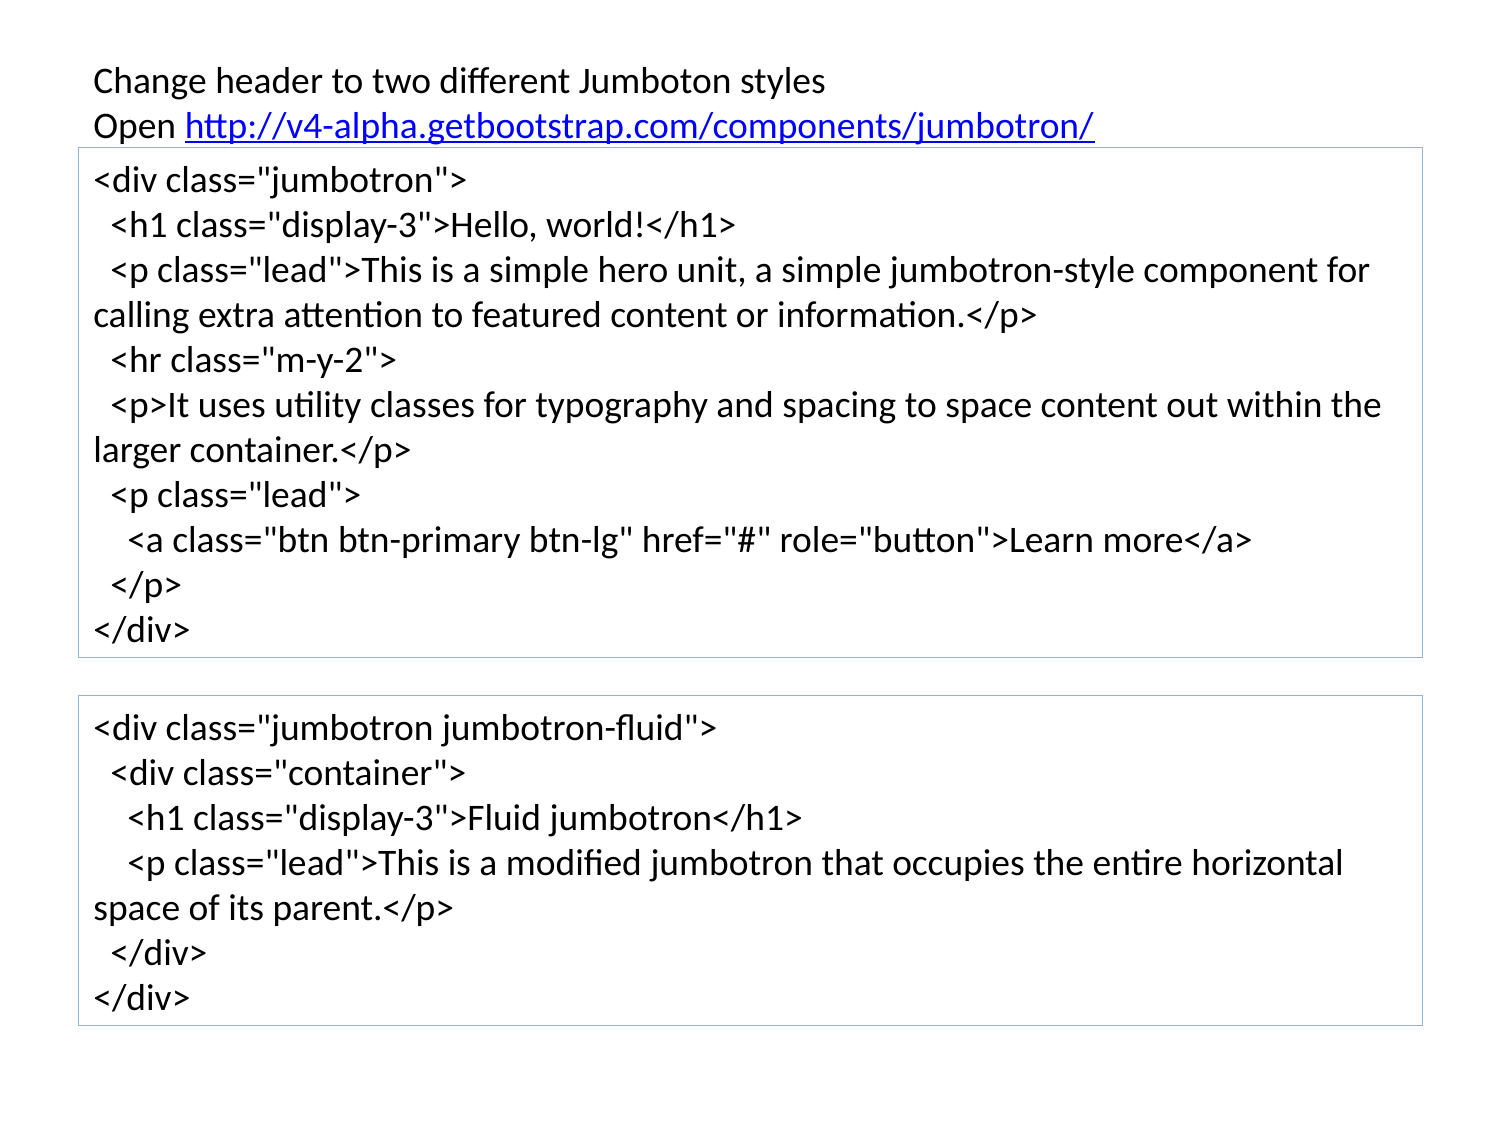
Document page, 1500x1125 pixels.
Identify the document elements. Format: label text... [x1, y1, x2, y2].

text_box <div class="jumbotron"> <h1 class="display-3">Hello, world!</h1> <p class="lead">This is a simple hero unit, a simple jumbotron-style component for calling extra attention to featured content or information.</p> <hr class="m-y-2"> <p>It uses utility classes for typography and spacing to space content out within the larger container.</p> <p class="lead"> <a class="btn btn-primary btn-lg" href="#" role="button">Learn more</a> </p> </div> [78, 147, 1423, 658]
text_box <div class="jumbotron jumbotron-fluid"> <div class="container"> <h1 class="display-3">Fluid jumbotron</h1> <p class="lead">This is a modified jumbotron that occupies the entire horizontal space of its parent.</p> </div> </div> [78, 695, 1423, 1026]
text_box Change header to two different Jumboton styles Open http://v4-alpha.getbootstrap.com/components/jumbotron/ [78, 48, 1350, 147]
